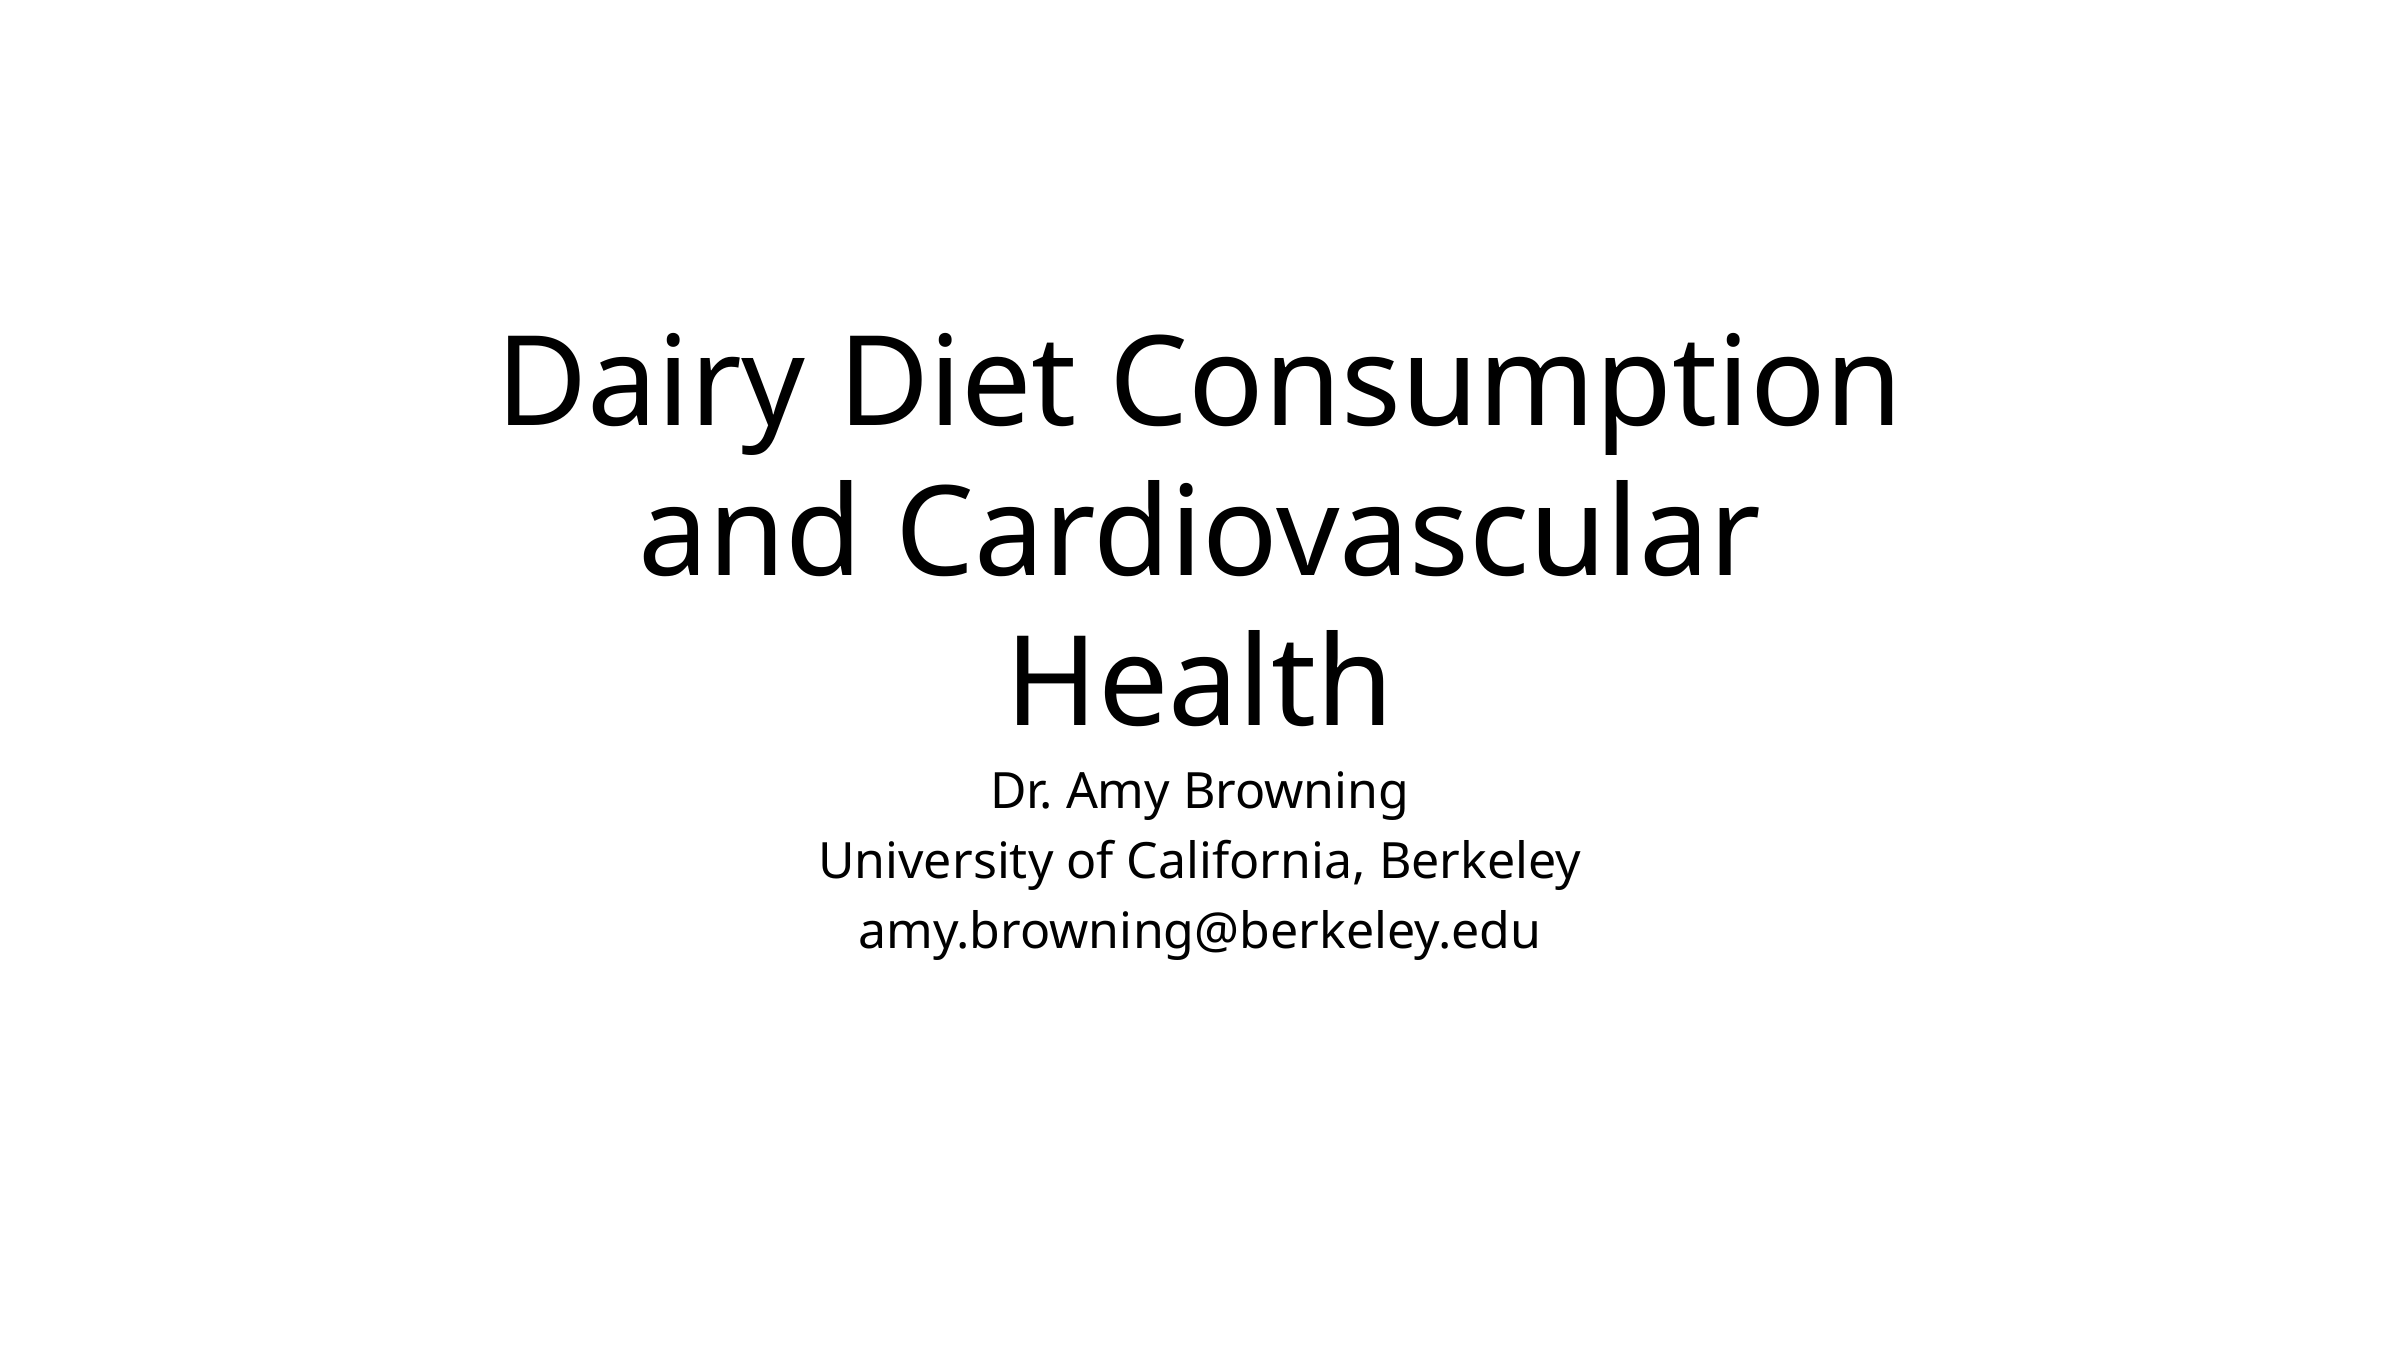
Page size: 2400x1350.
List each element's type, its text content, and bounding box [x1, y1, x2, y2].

title Dairy Diet Consumption and Cardiovascular Health [450, 329, 1950, 721]
subtitle Dr. Amy Browning University of California, Berkeley amy.browning@berkeley.edu [450, 750, 1950, 1023]
